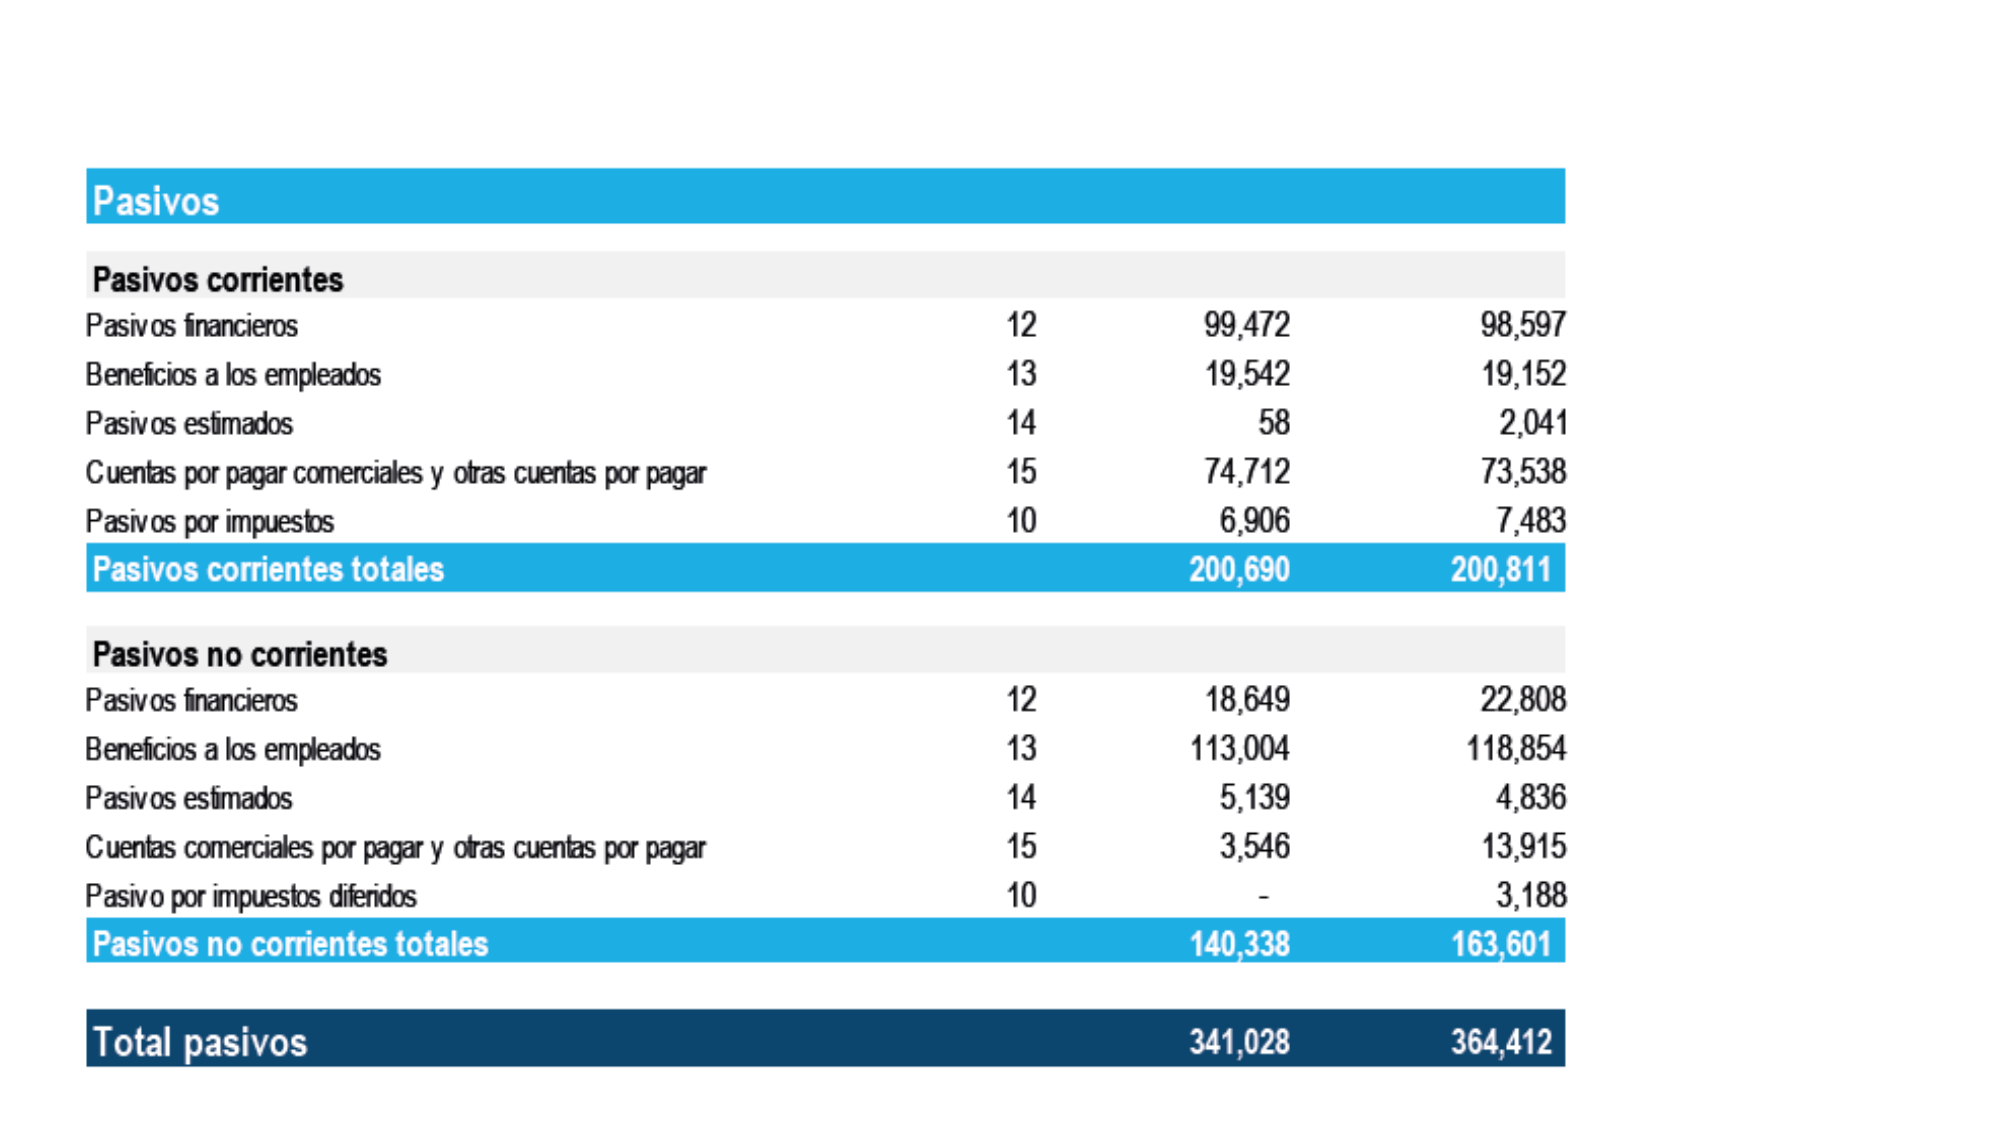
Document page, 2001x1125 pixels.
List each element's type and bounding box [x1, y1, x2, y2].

picture [83, 156, 1576, 1080]
